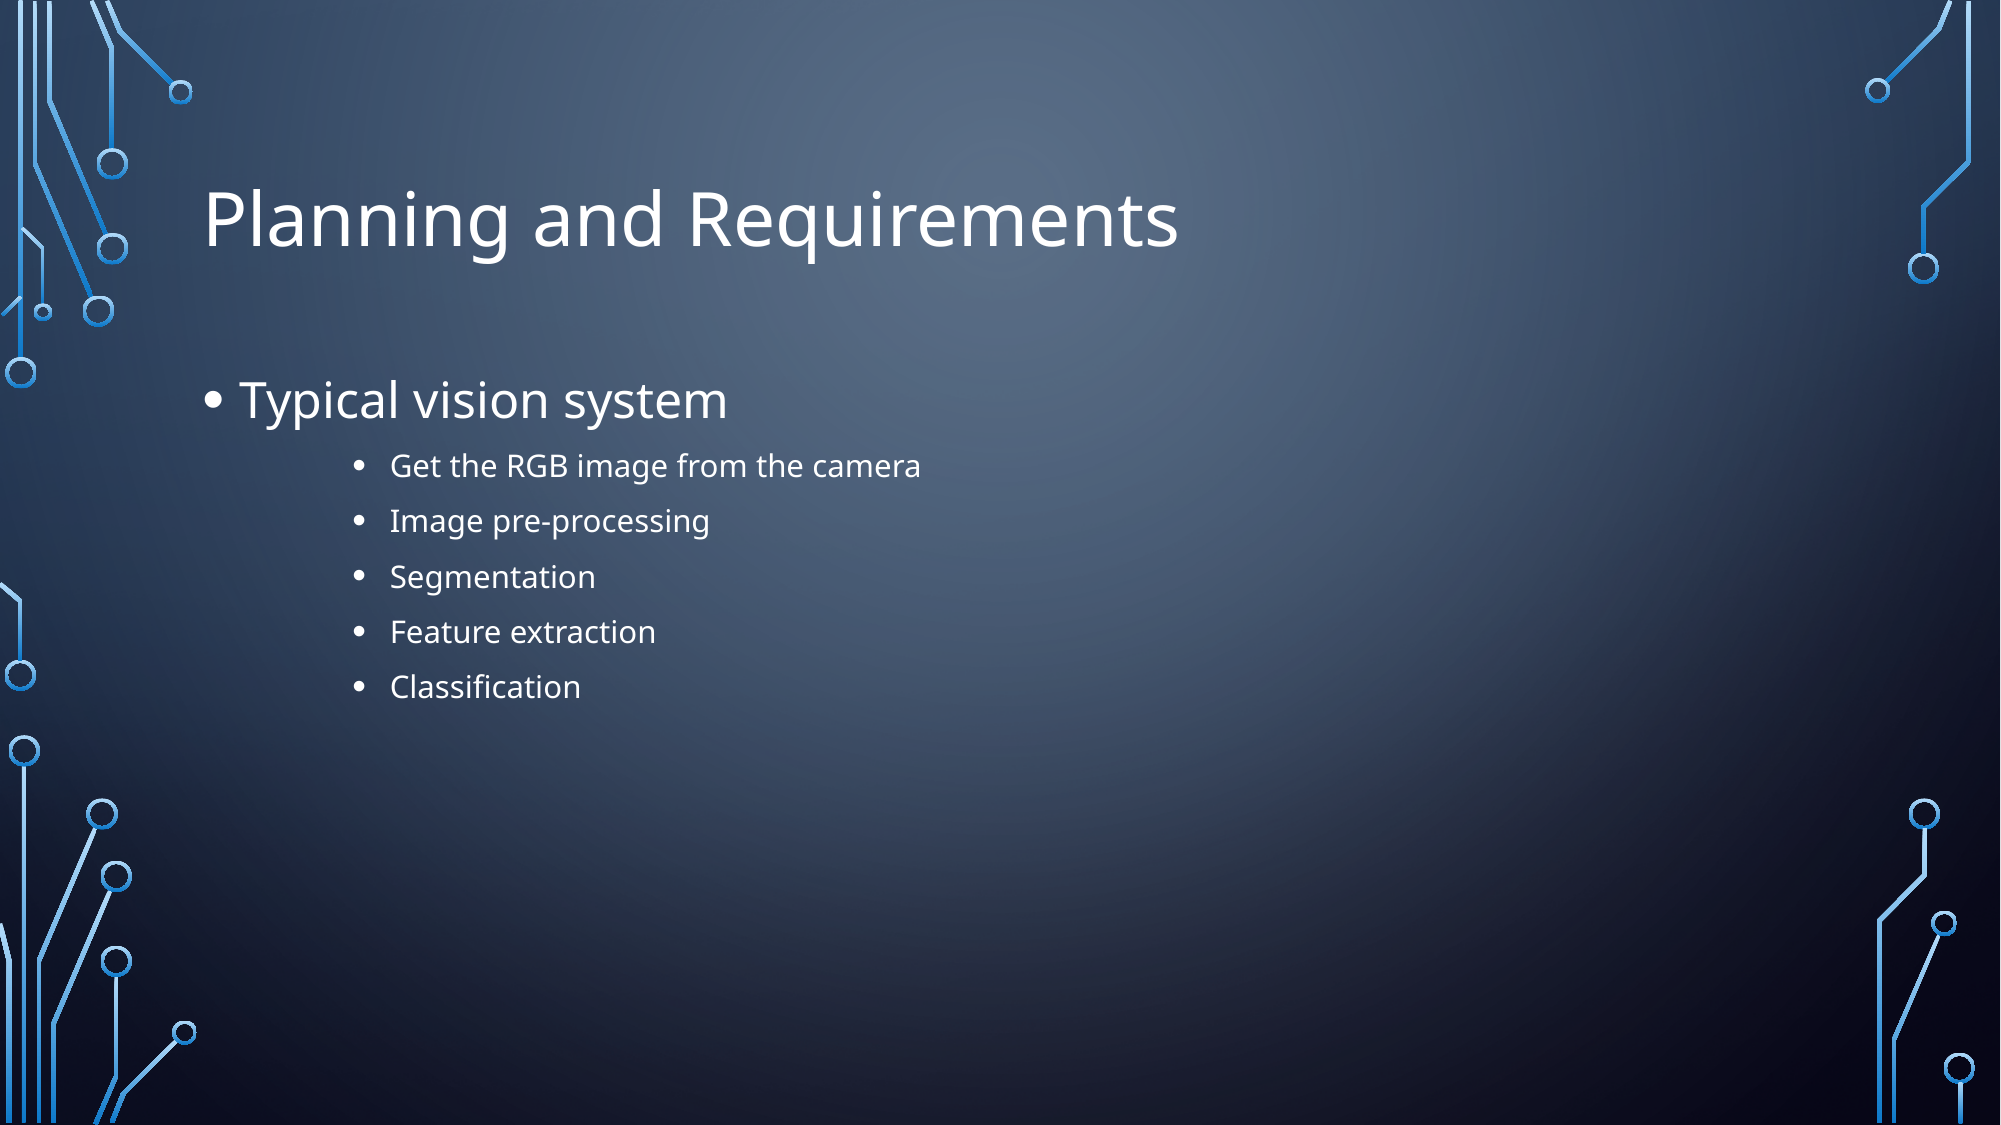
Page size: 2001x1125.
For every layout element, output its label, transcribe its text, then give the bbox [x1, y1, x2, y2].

list Typical vision system Get the RGB image from the camera Image pre-processing Segmentation Feature extraction Classification [187, 348, 1813, 1048]
title Planning and Requirements [187, 101, 1813, 344]
